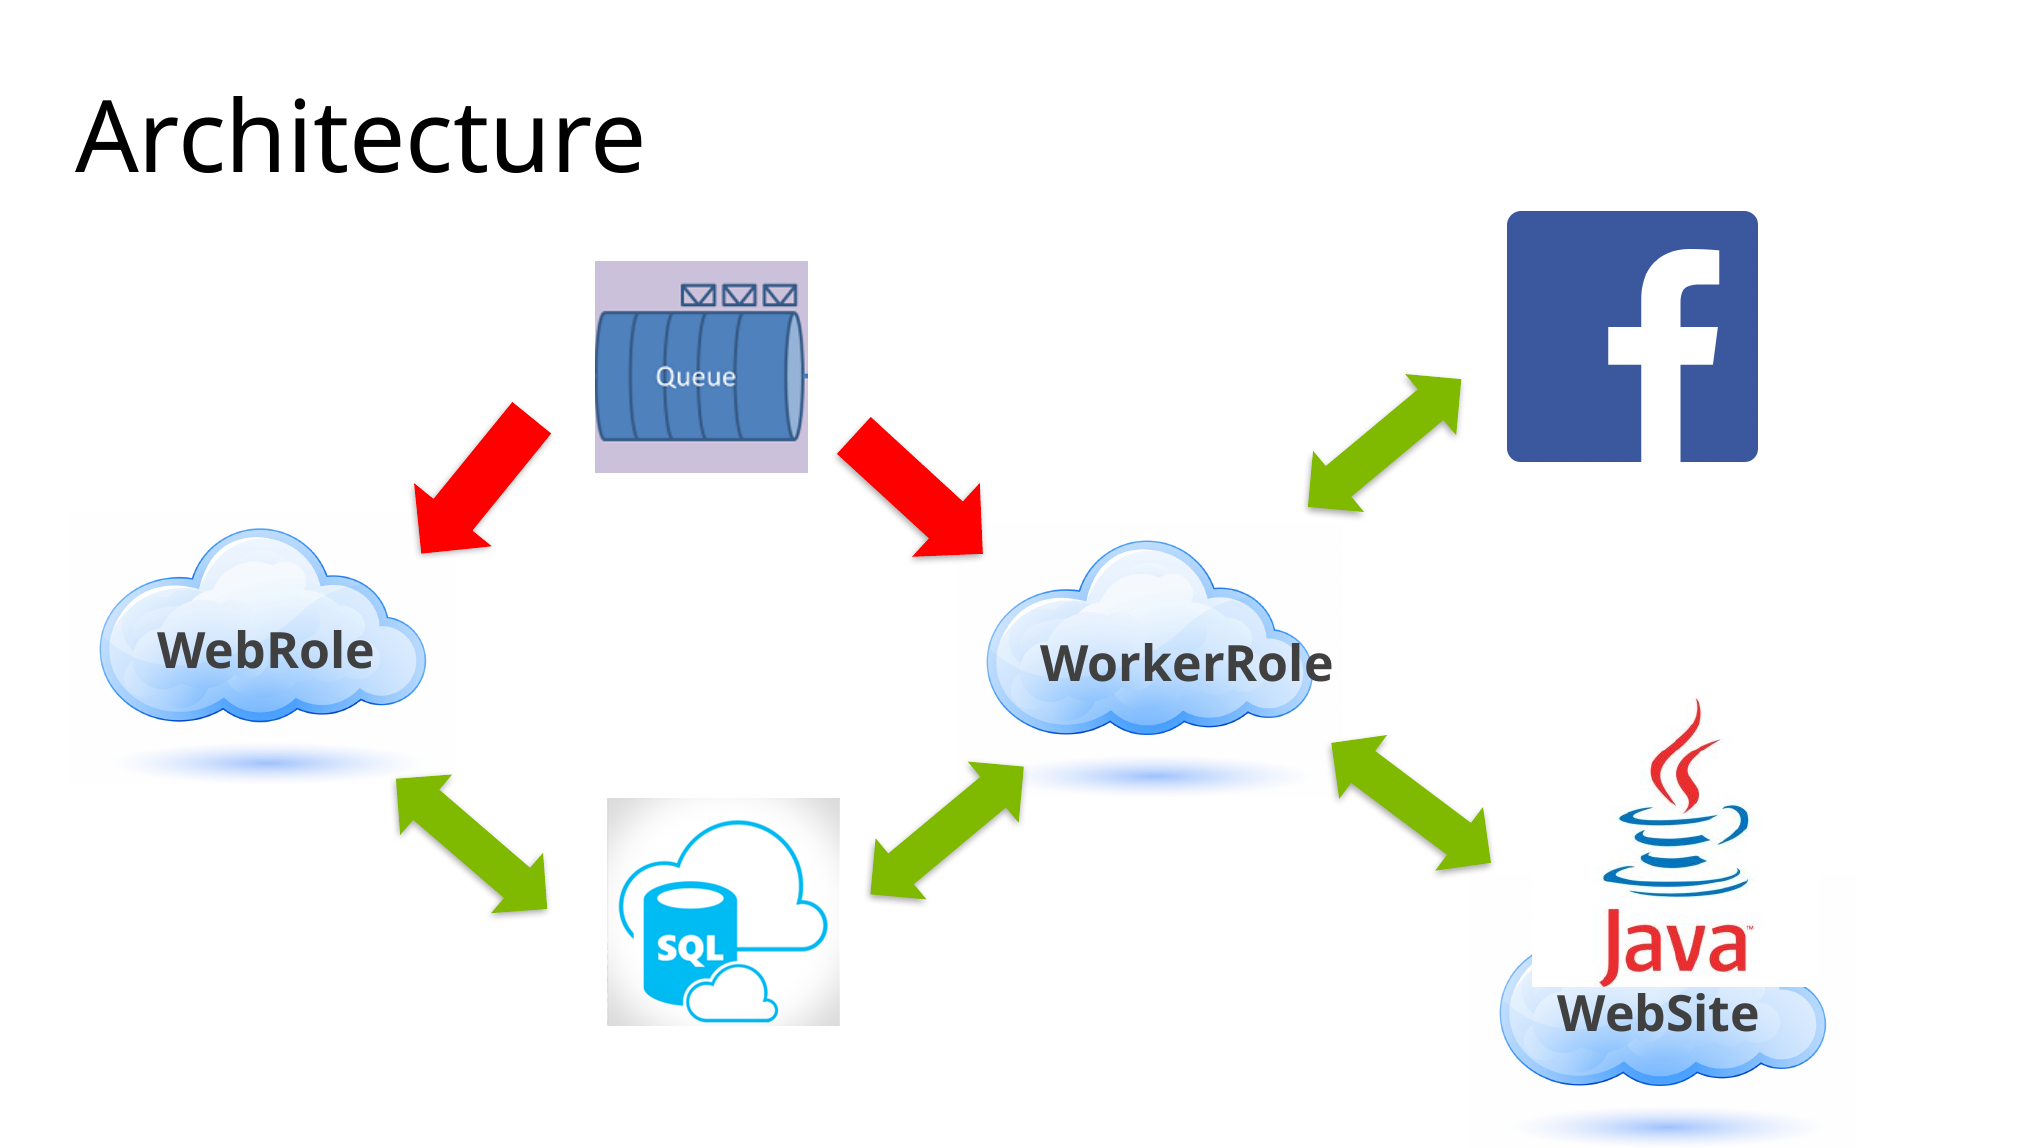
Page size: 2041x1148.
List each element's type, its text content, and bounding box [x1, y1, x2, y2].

picture [1532, 698, 1821, 987]
title Architecture [45, 48, 1996, 199]
text_box [1307, 373, 1463, 513]
text_box [836, 416, 983, 558]
picture [1507, 210, 1758, 462]
text_box [396, 793, 548, 914]
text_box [957, 523, 1343, 797]
picture [594, 260, 808, 473]
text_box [69, 510, 455, 785]
text_box [413, 401, 552, 551]
text_box [869, 798, 1022, 901]
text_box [1469, 874, 1855, 1148]
picture [607, 798, 840, 1026]
text_box [1346, 734, 1492, 872]
